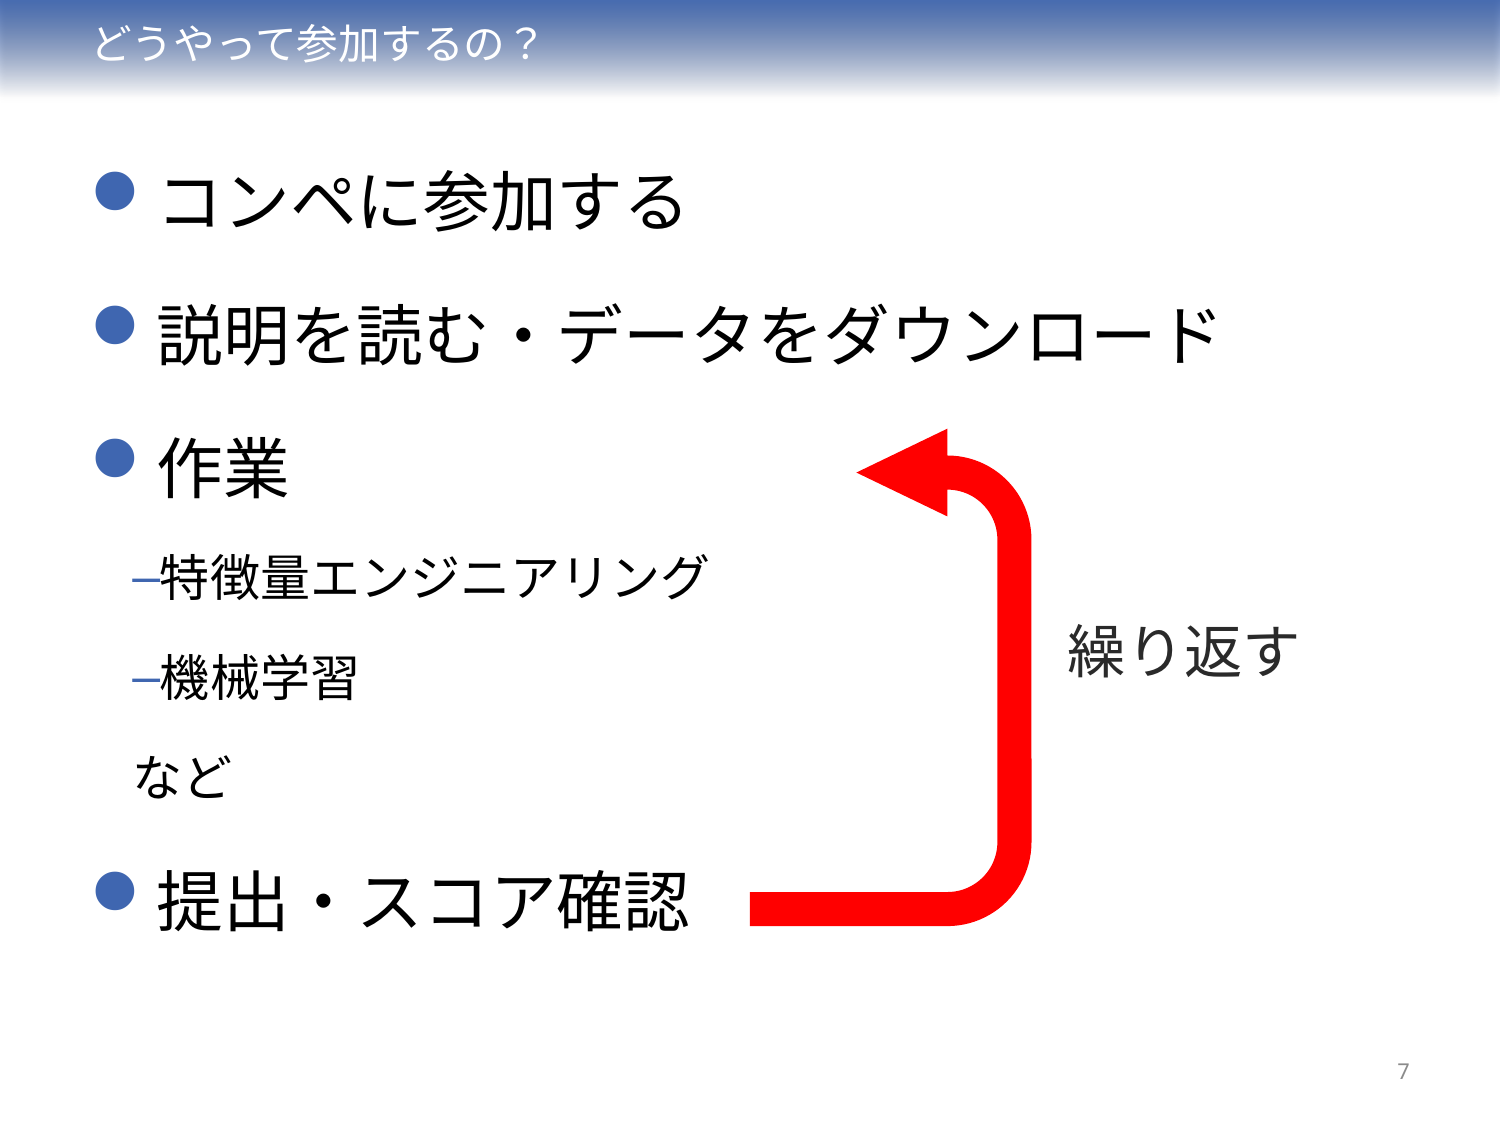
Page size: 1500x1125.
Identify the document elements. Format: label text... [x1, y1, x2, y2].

list コンペに参加する 説明を読む・データをダウンロード 作業 特徴量エンジニアリング 機械学習 など 提出・スコア確認 [75, 112, 1425, 1103]
text_box 繰り返す [1053, 607, 1447, 693]
text_box [749, 428, 1032, 927]
title どうやって参加するの？ [75, 7, 1500, 79]
slide_number 7 [1074, 1042, 1425, 1103]
